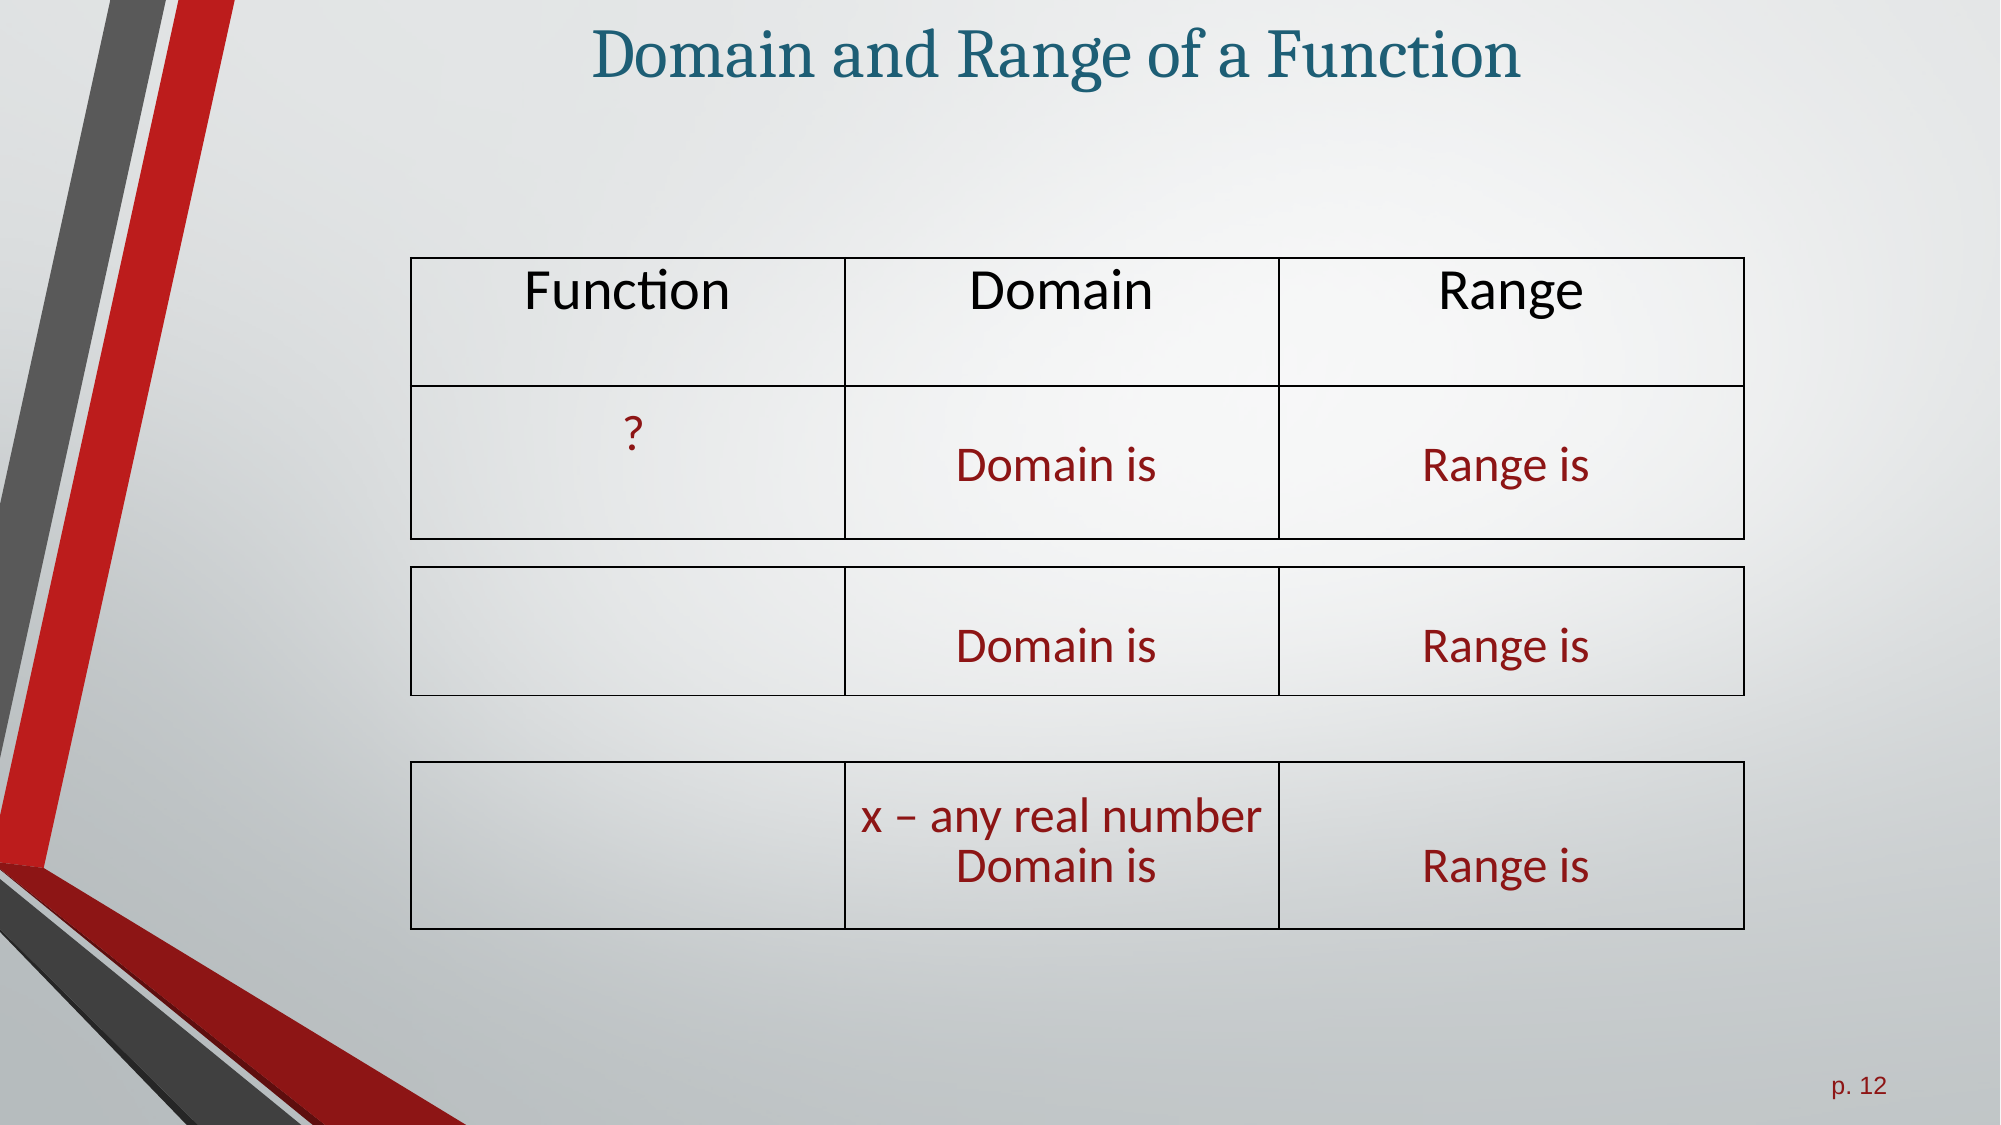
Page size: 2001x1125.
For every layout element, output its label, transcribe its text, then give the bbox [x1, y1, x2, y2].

title Domain and Range of a Function [214, 0, 1900, 100]
